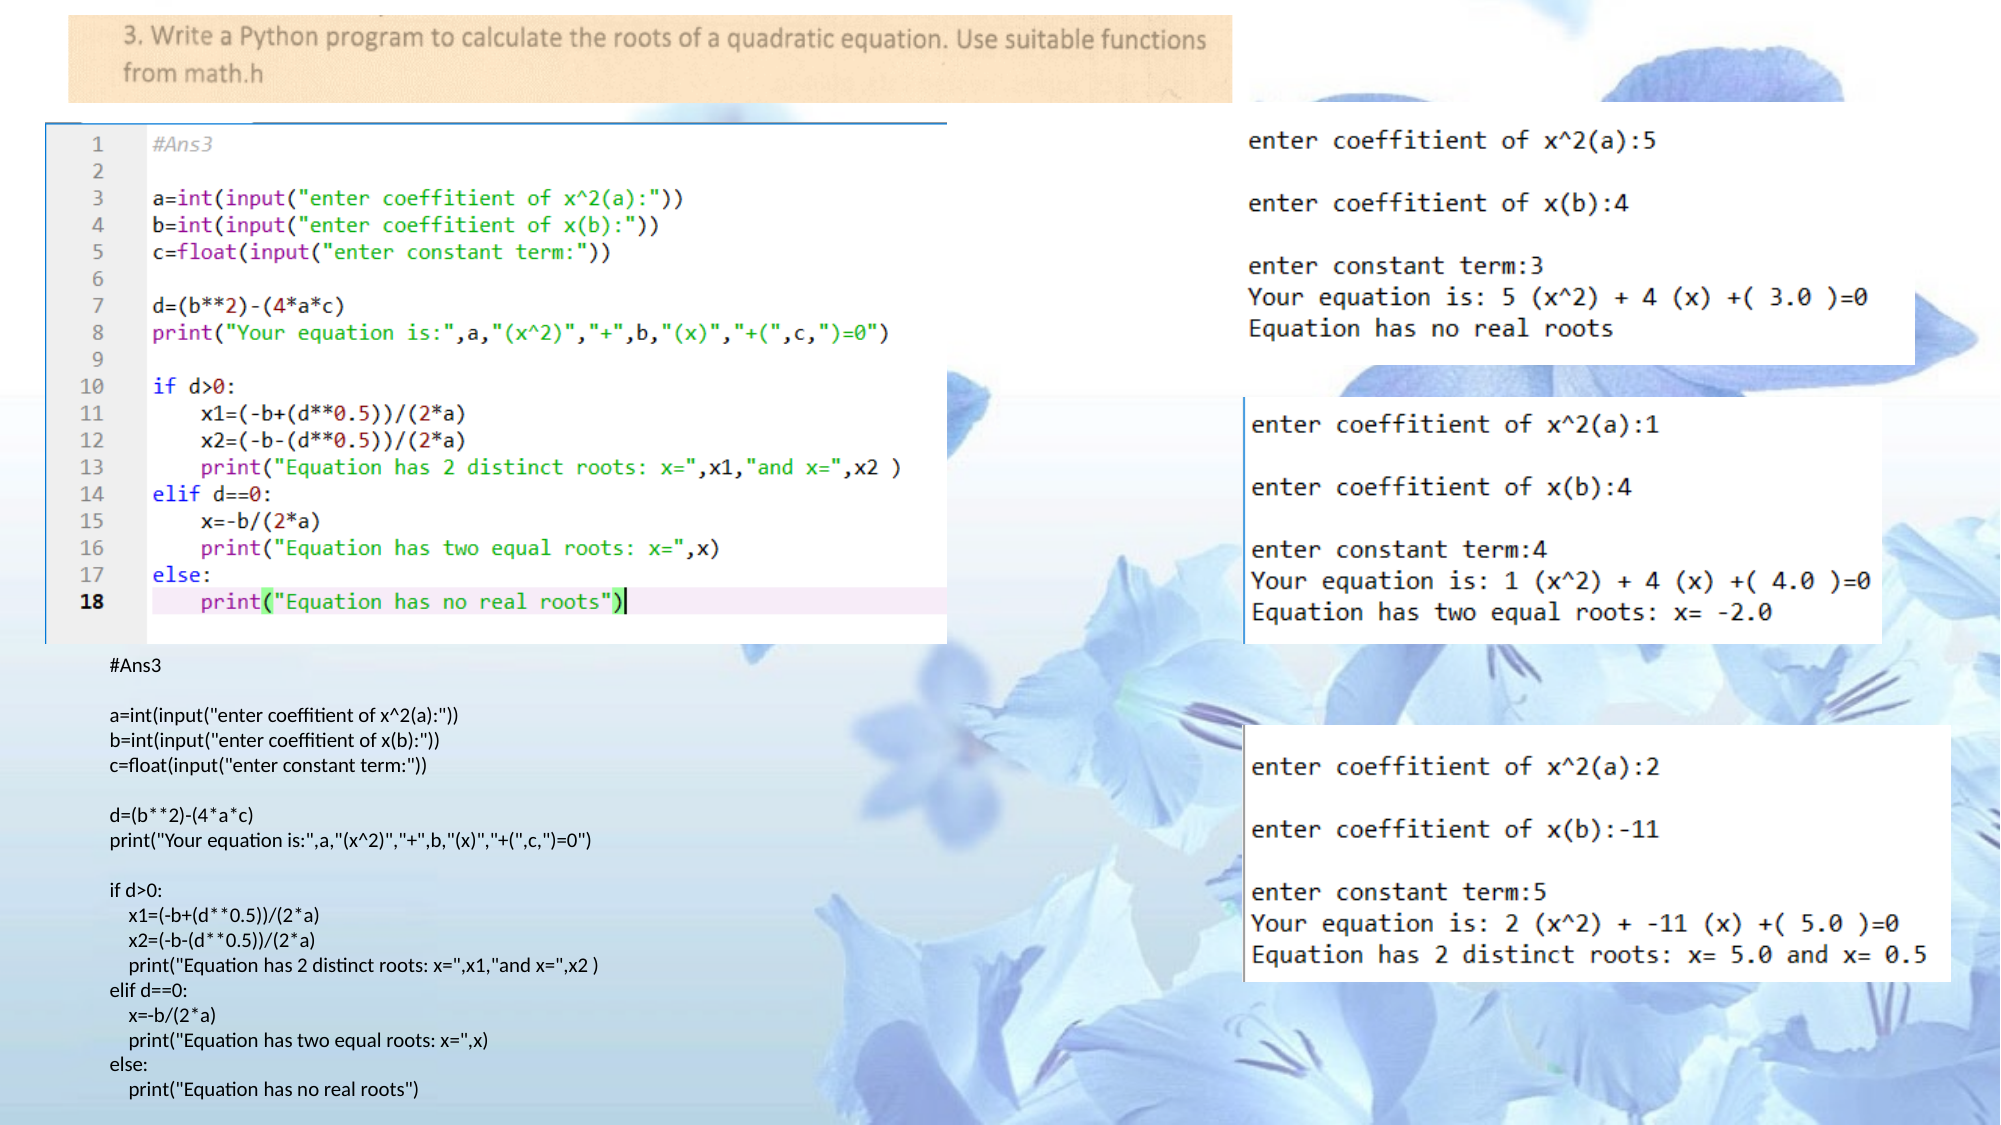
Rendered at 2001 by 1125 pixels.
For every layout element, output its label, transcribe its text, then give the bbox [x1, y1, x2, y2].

picture [45, 122, 947, 645]
picture [68, 15, 1233, 103]
picture [1242, 102, 1915, 365]
picture [1242, 725, 1951, 982]
picture [1242, 397, 1882, 645]
text_box #Ans3 a=int(input("enter coeffitient of x^2(a):")) b=int(input("enter coeffitient of x(b):")) c=float(input("enter constant term:")) d=(b**2)-(4*a*c) print("Your equation is:",a,"(x^2)","+",b,"(x)","+(",c,")=0") if d>0: x1=(-b+(d**0.5))/(2*a) x2=(-b-(d**0.5))/(2*a) print("Equation has 2 distinct roots: x=",x1,"and x=",x2 ) elif d==0: x=-b/(2*a) print("Equation has two equal roots: x=",x) else: print("Equation has no real roots") [94, 645, 651, 1109]
